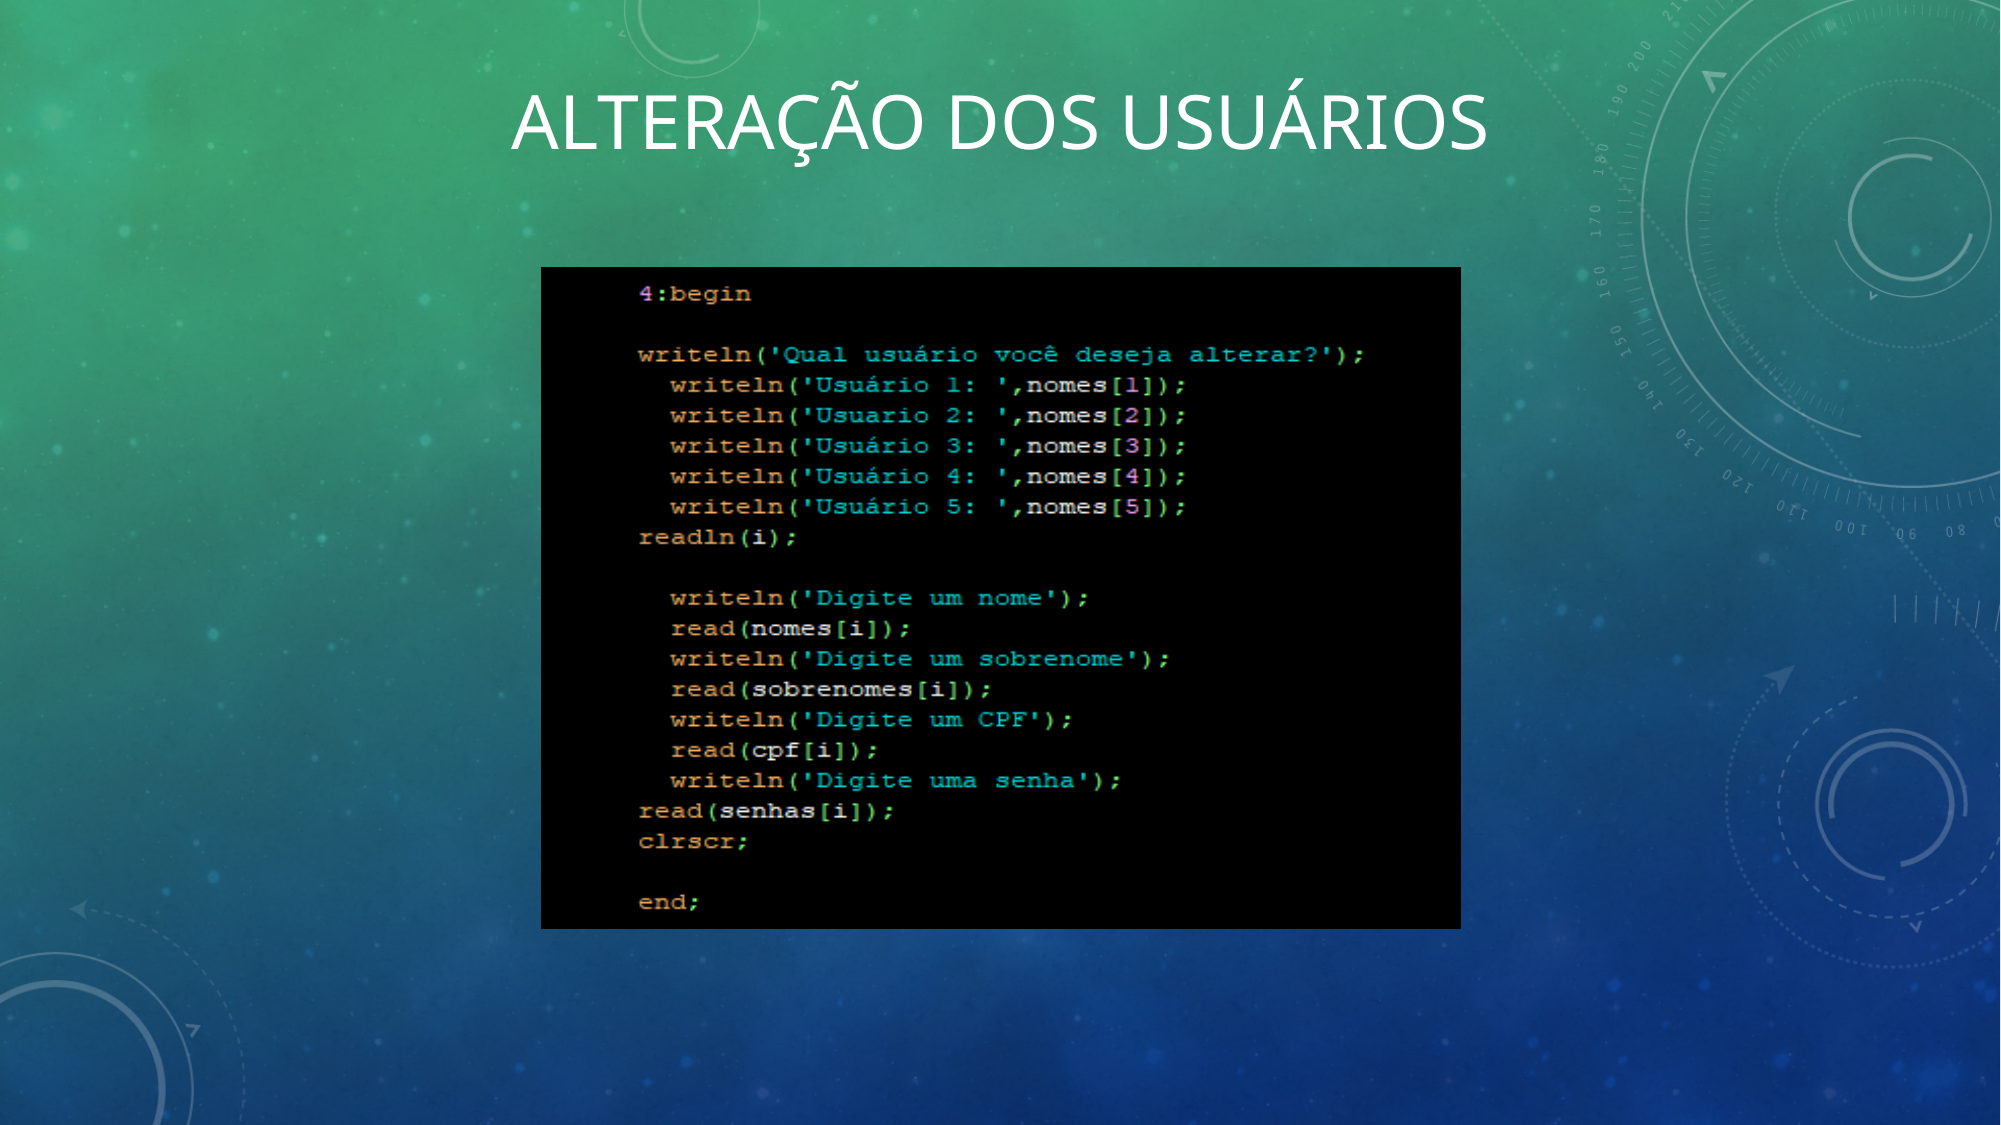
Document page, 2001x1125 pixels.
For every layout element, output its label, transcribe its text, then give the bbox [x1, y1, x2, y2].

picture [0, 0, 2001, 1125]
title Alteração dos usuários [170, 0, 1833, 239]
